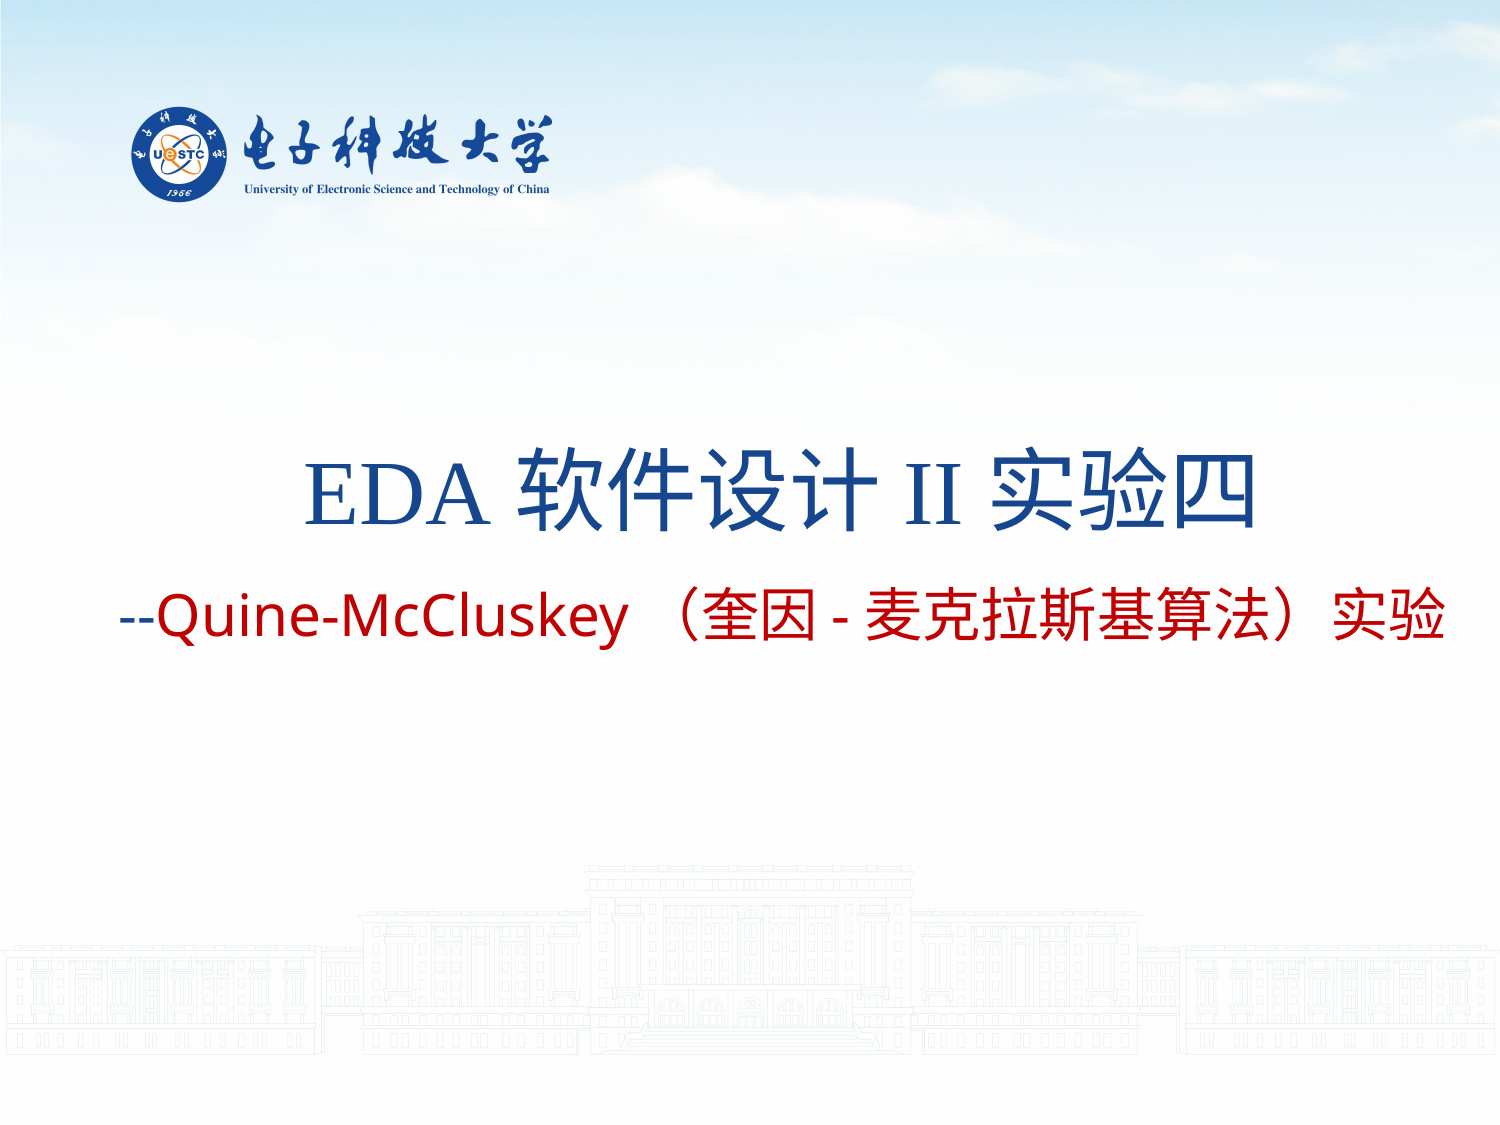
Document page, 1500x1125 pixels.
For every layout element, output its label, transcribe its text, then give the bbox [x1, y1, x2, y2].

picture [0, 0, 1500, 1125]
text_box EDA软件设计II实验四 --Quine-McCluskey（奎因-麦克拉斯基算法）实验 [36, 370, 1500, 656]
